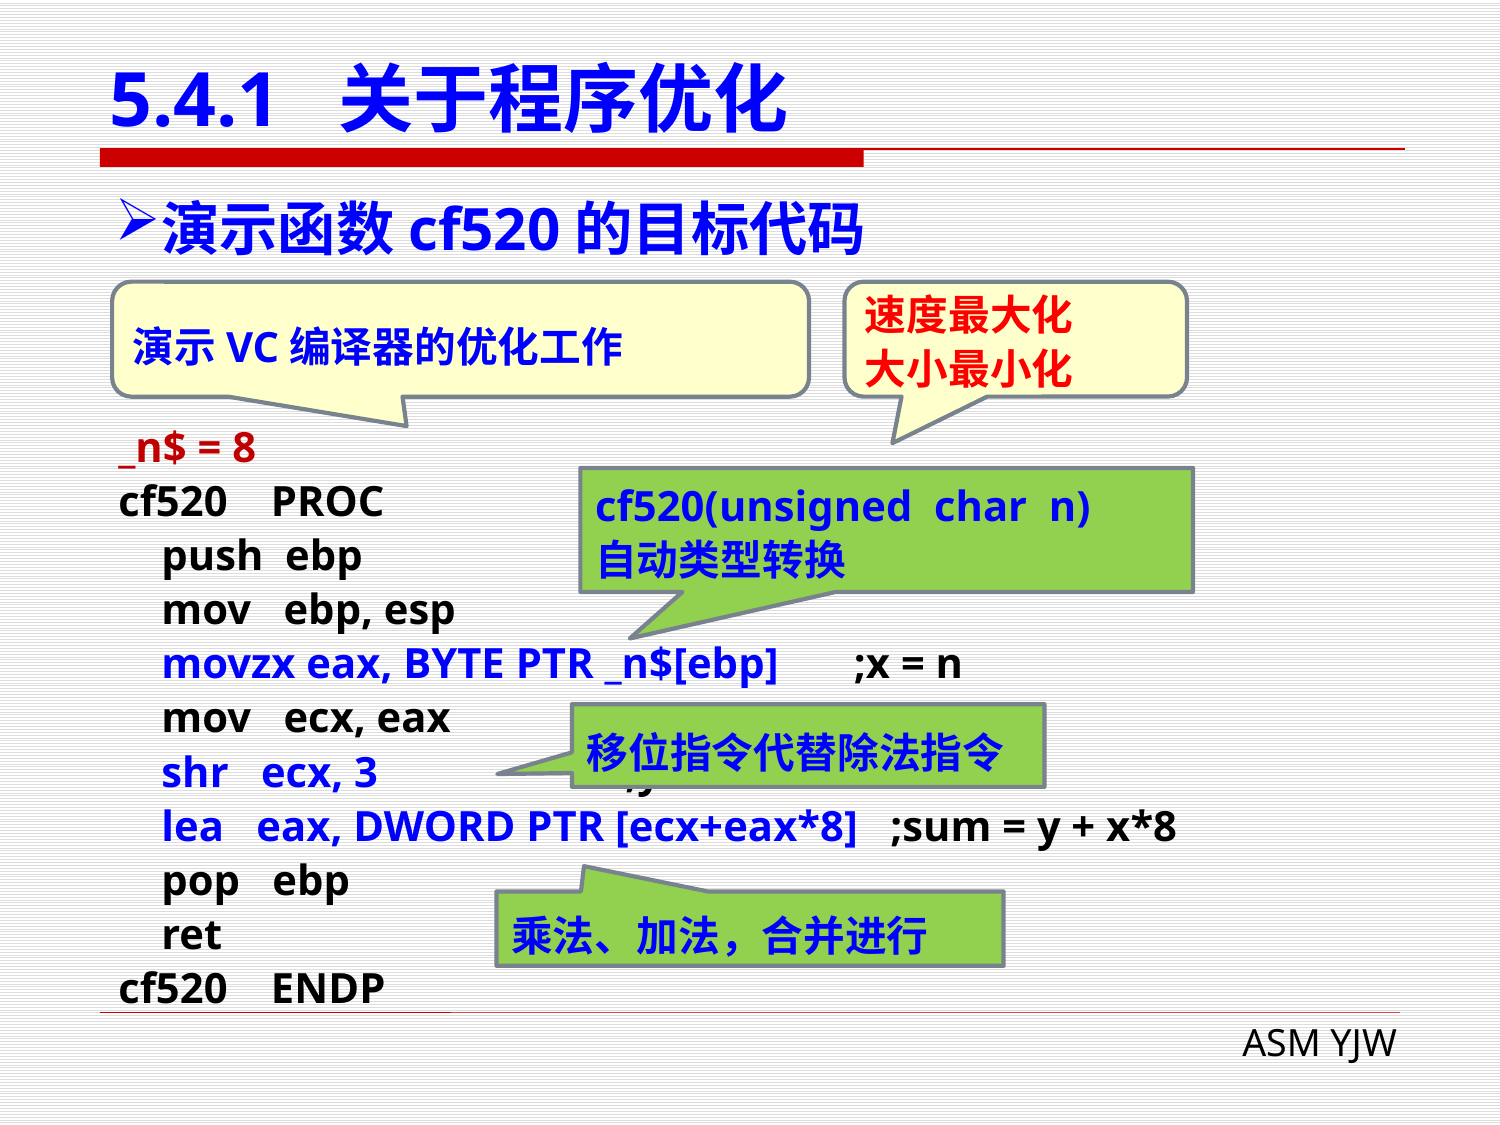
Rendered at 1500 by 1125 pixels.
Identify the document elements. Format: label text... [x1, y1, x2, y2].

text_box 演示函数cf520的目标代码 [100, 184, 1400, 270]
text_box 速度最大化 大小最小化 [842, 279, 1190, 446]
text_box 演示VC编译器的优化工作 [110, 279, 812, 429]
title 5.4.1 关于程序优化 [94, 50, 1407, 149]
text_box 移位指令代替除法指令 [495, 702, 1047, 789]
text_box 乘法、加法，合并进行 [494, 864, 1006, 968]
text_box _n$ = 8 cf520 PROC push ebp mov ebp, esp movzx eax, BYTE PTR _n$[ebp] ;x = n mov ecx, eax ;y = x shr ecx, 3 ;y = n/8 lea eax, DWORD PTR [ecx+eax*8] ;sum = y + x*8 pop ebp ret cf520 ENDP [103, 408, 1436, 1020]
text_box cf520(unsigned char n) 自动类型转换 [578, 465, 1196, 641]
